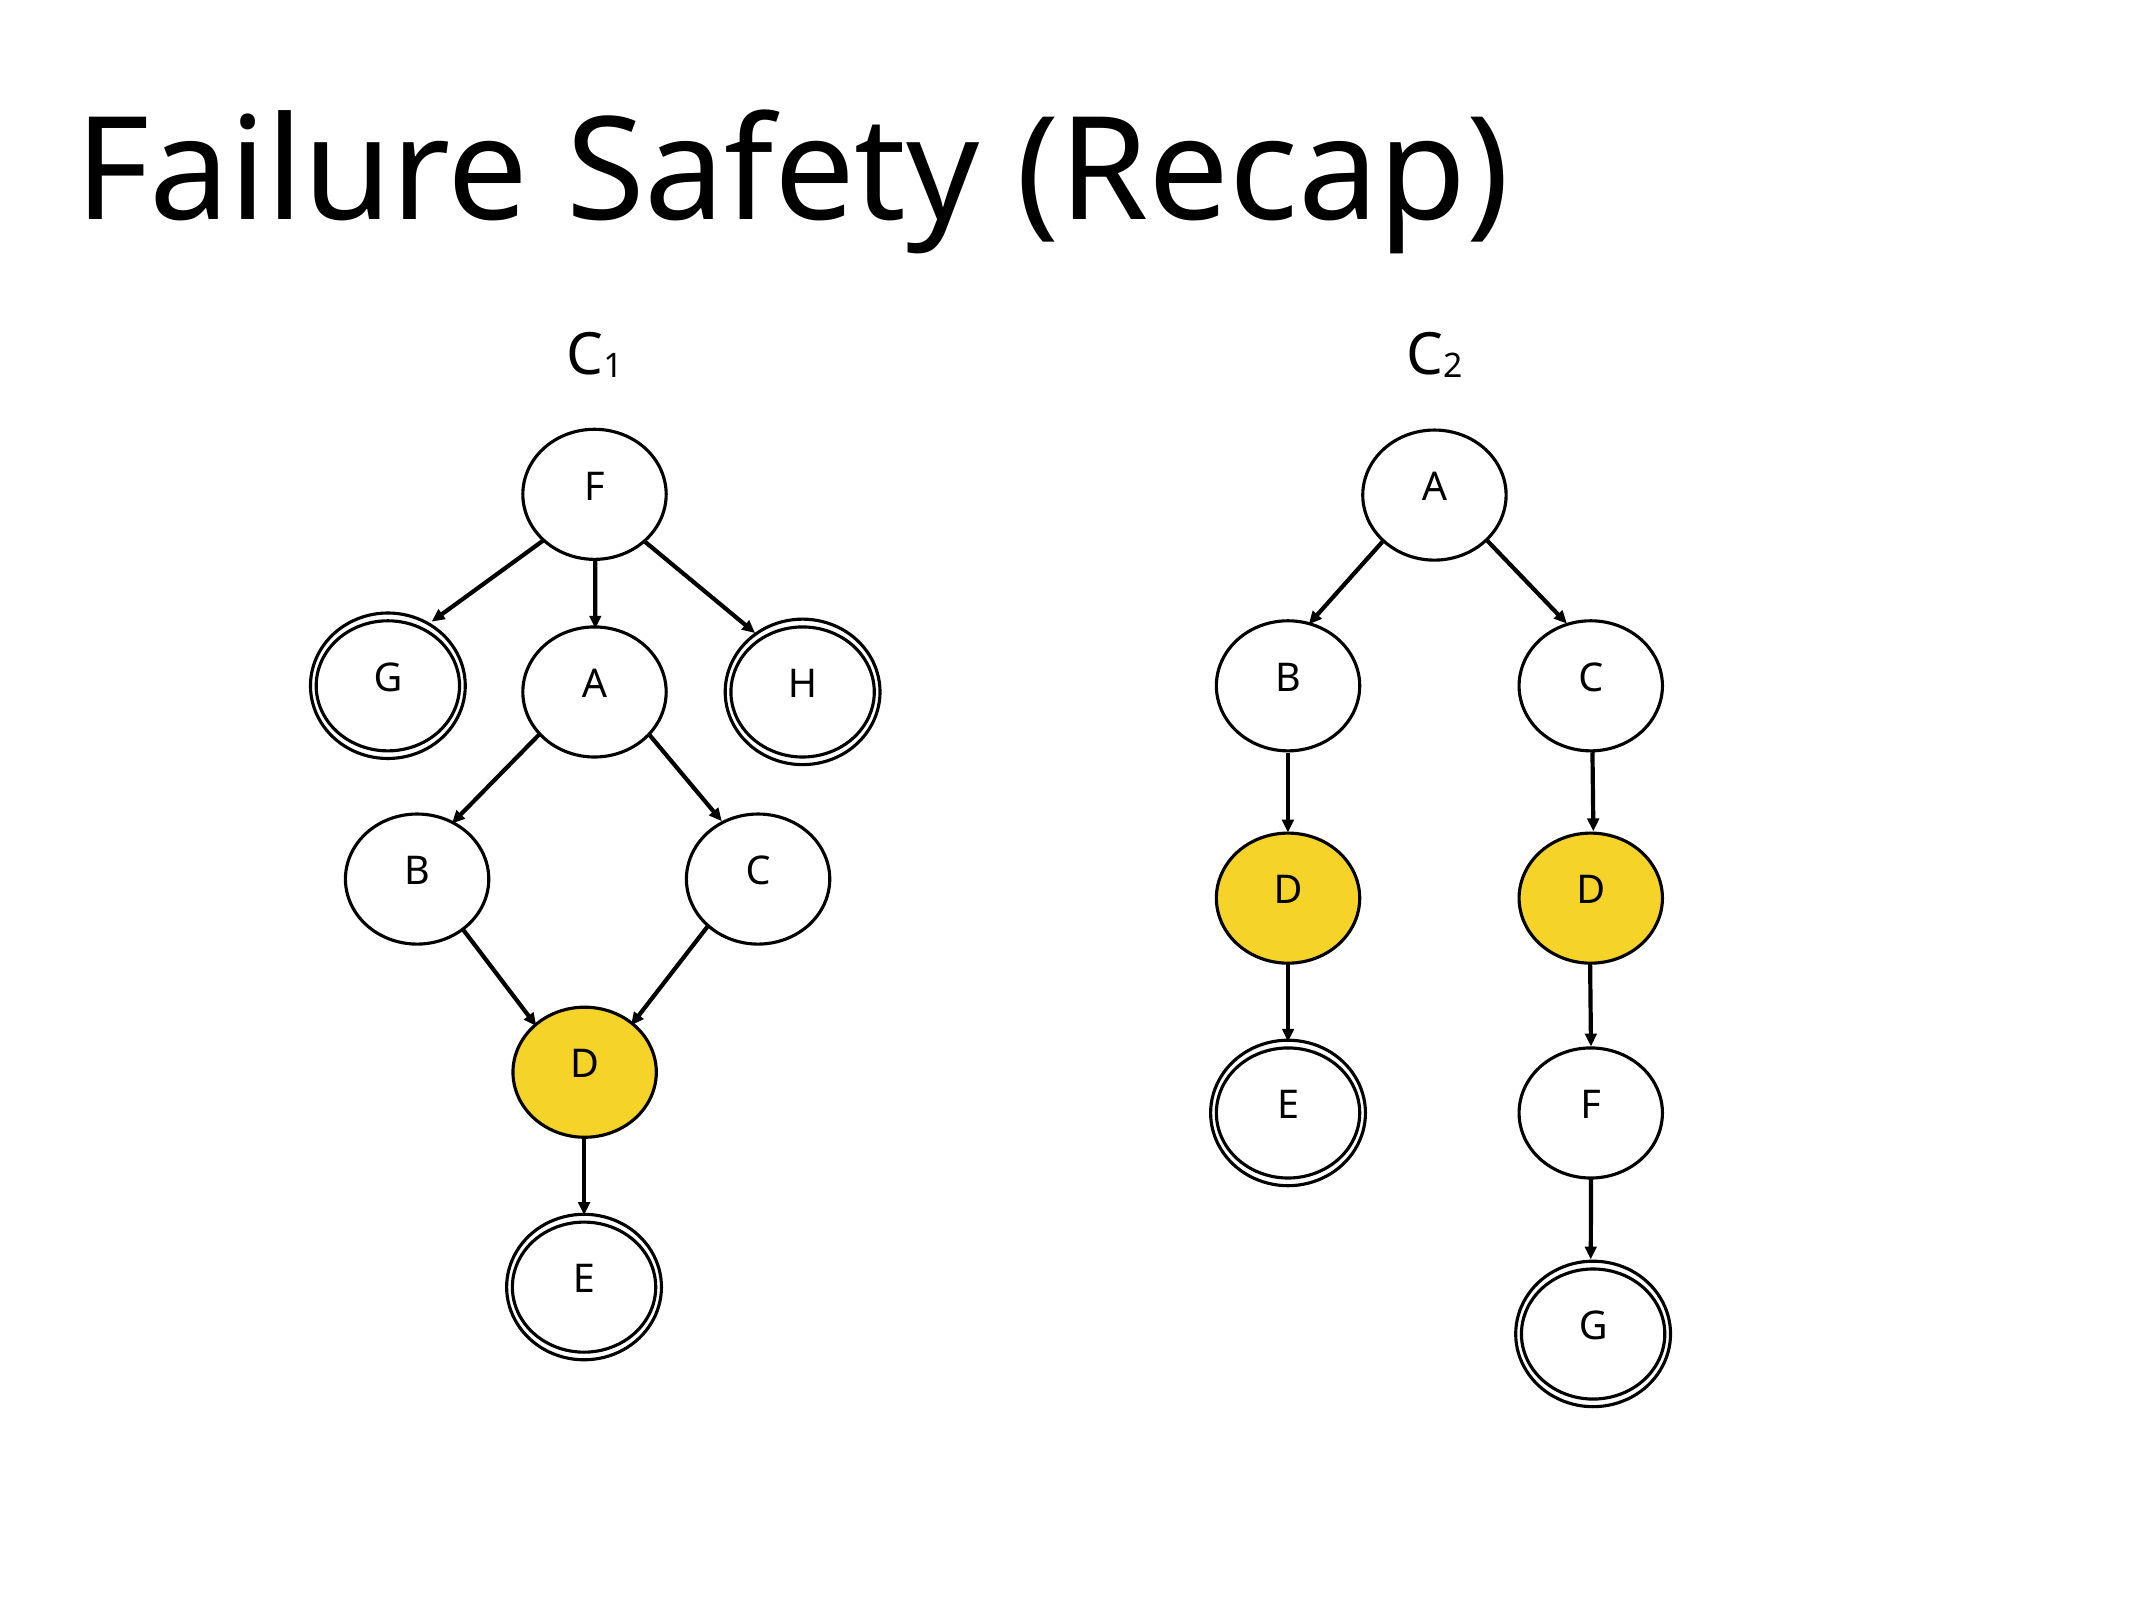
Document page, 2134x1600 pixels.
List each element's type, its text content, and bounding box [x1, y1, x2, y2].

text_box C2 [1375, 307, 1494, 395]
text_box [1309, 540, 1384, 625]
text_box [724, 618, 881, 765]
text_box F [522, 429, 667, 560]
text_box D [1216, 833, 1360, 964]
text_box A [522, 626, 667, 758]
text_box A [1362, 430, 1507, 561]
text_box D [1519, 833, 1663, 964]
text_box C1 [535, 307, 654, 395]
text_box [506, 1214, 662, 1361]
text_box [1587, 752, 1600, 832]
text_box C [686, 814, 830, 945]
text_box [1584, 1177, 1598, 1254]
text_box D [512, 1007, 657, 1138]
text_box C [1519, 620, 1663, 751]
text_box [1210, 1039, 1366, 1186]
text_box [310, 612, 466, 759]
text_box [462, 928, 537, 1026]
text_box [1281, 962, 1295, 1033]
text_box [452, 733, 540, 824]
text_box [1281, 753, 1295, 833]
text_box [1584, 962, 1598, 1047]
text_box F [1519, 1047, 1663, 1179]
text_box [589, 559, 602, 629]
text_box [577, 1136, 591, 1207]
title Failure Safety (Recap) [66, 66, 2132, 258]
text_box B [1216, 620, 1360, 751]
text_box [649, 734, 722, 821]
text_box [631, 925, 709, 1026]
text_box [1485, 538, 1567, 624]
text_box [1515, 1260, 1671, 1407]
text_box B [345, 814, 489, 945]
